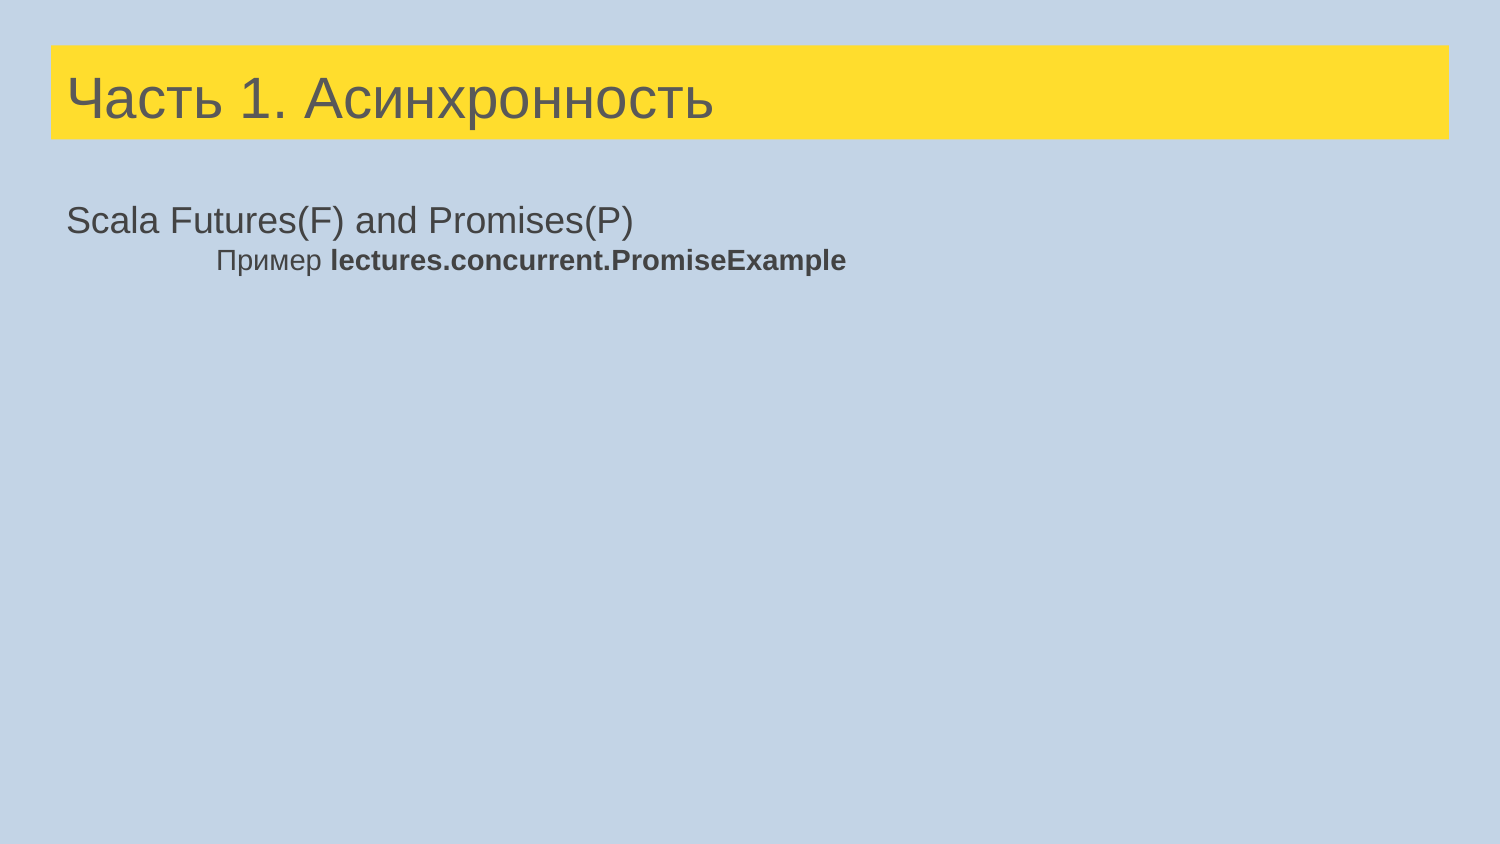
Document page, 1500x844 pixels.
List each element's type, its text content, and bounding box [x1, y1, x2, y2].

text_box Scala Futures(F) and Promises(P) Пример lectures.concurrent.PromiseExample [51, 180, 1449, 296]
title Часть 1. Асинхронность [51, 45, 1449, 140]
